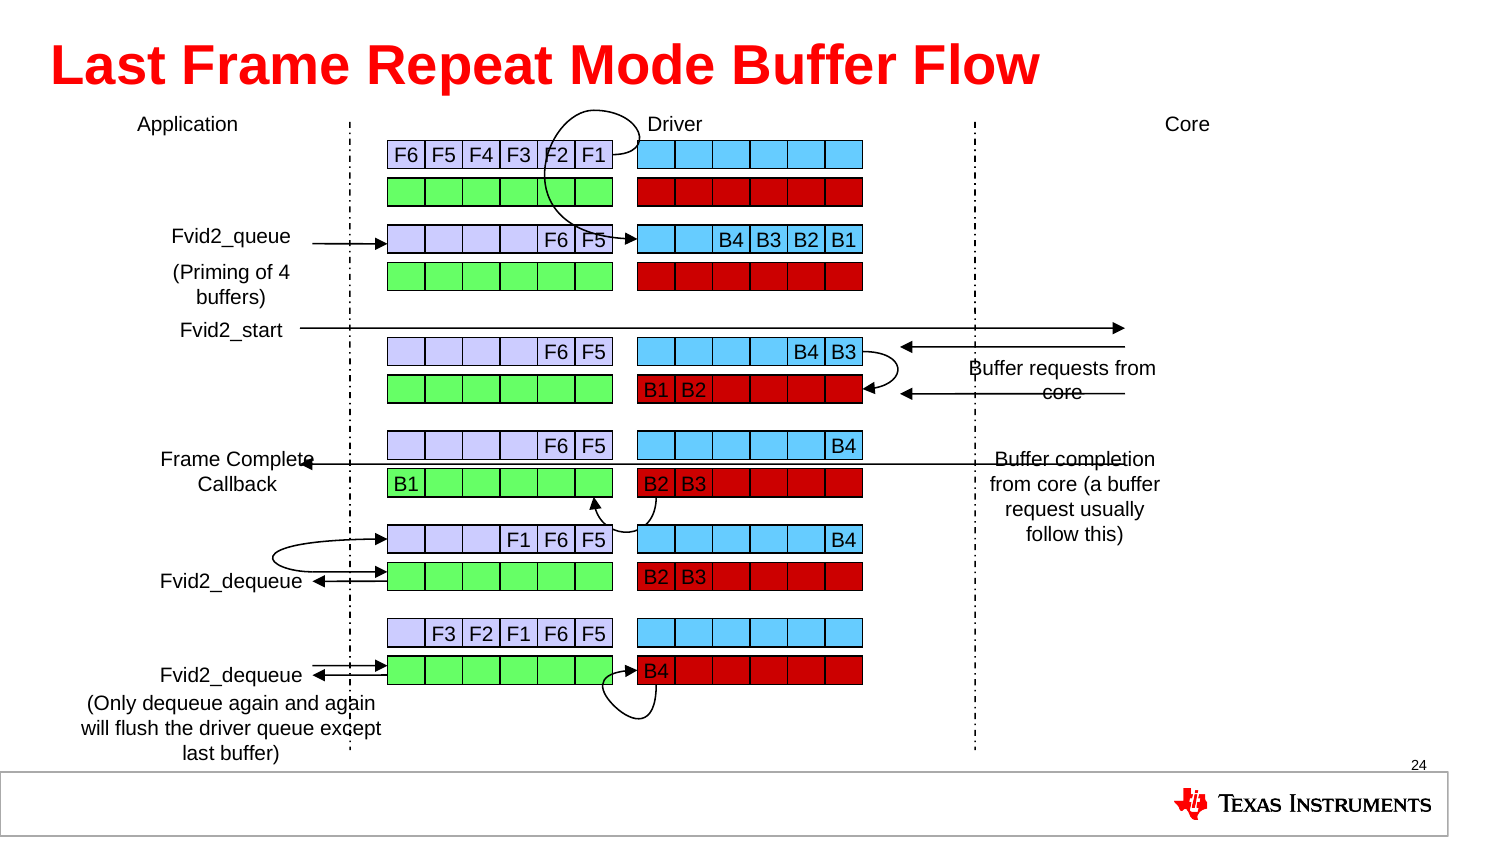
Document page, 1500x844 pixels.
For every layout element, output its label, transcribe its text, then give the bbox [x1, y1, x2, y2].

text_box Fvid2_dequeue [124, 560, 338, 601]
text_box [639, 667, 655, 687]
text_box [387, 618, 863, 685]
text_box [387, 524, 863, 591]
text_box Buffer completion from core (a buffer request usually follow this) [962, 438, 1188, 554]
text_box Core [1062, 103, 1313, 143]
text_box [387, 224, 863, 291]
text_box Buffer requests from core [949, 346, 1175, 412]
text_box Application [62, 103, 313, 143]
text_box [387, 140, 863, 207]
text_box Fvid2_dequeue [124, 654, 338, 682]
text_box Fvid2_start [124, 309, 338, 350]
text_box 24 [1262, 749, 1440, 776]
text_box Driver [549, 103, 800, 139]
text_box [312, 659, 382, 672]
text_box (Only dequeue again and again will flush the driver queue except last buffer) [62, 682, 400, 773]
text_box [312, 575, 382, 588]
text_box [300, 457, 382, 471]
title Last Frame Repeat Mode Buffer Flow [37, 17, 1426, 119]
text_box [299, 321, 1126, 335]
picture [1174, 788, 1431, 820]
text_box [900, 387, 1126, 400]
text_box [612, 154, 638, 240]
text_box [387, 337, 863, 404]
text_box Fvid2_queue (Priming of 4 buffers) [124, 215, 338, 309]
text_box [900, 340, 1126, 354]
text_box [313, 565, 382, 579]
text_box [312, 237, 382, 250]
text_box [387, 431, 863, 498]
text_box Frame Complete Callback [124, 438, 350, 504]
text_box [312, 668, 382, 682]
